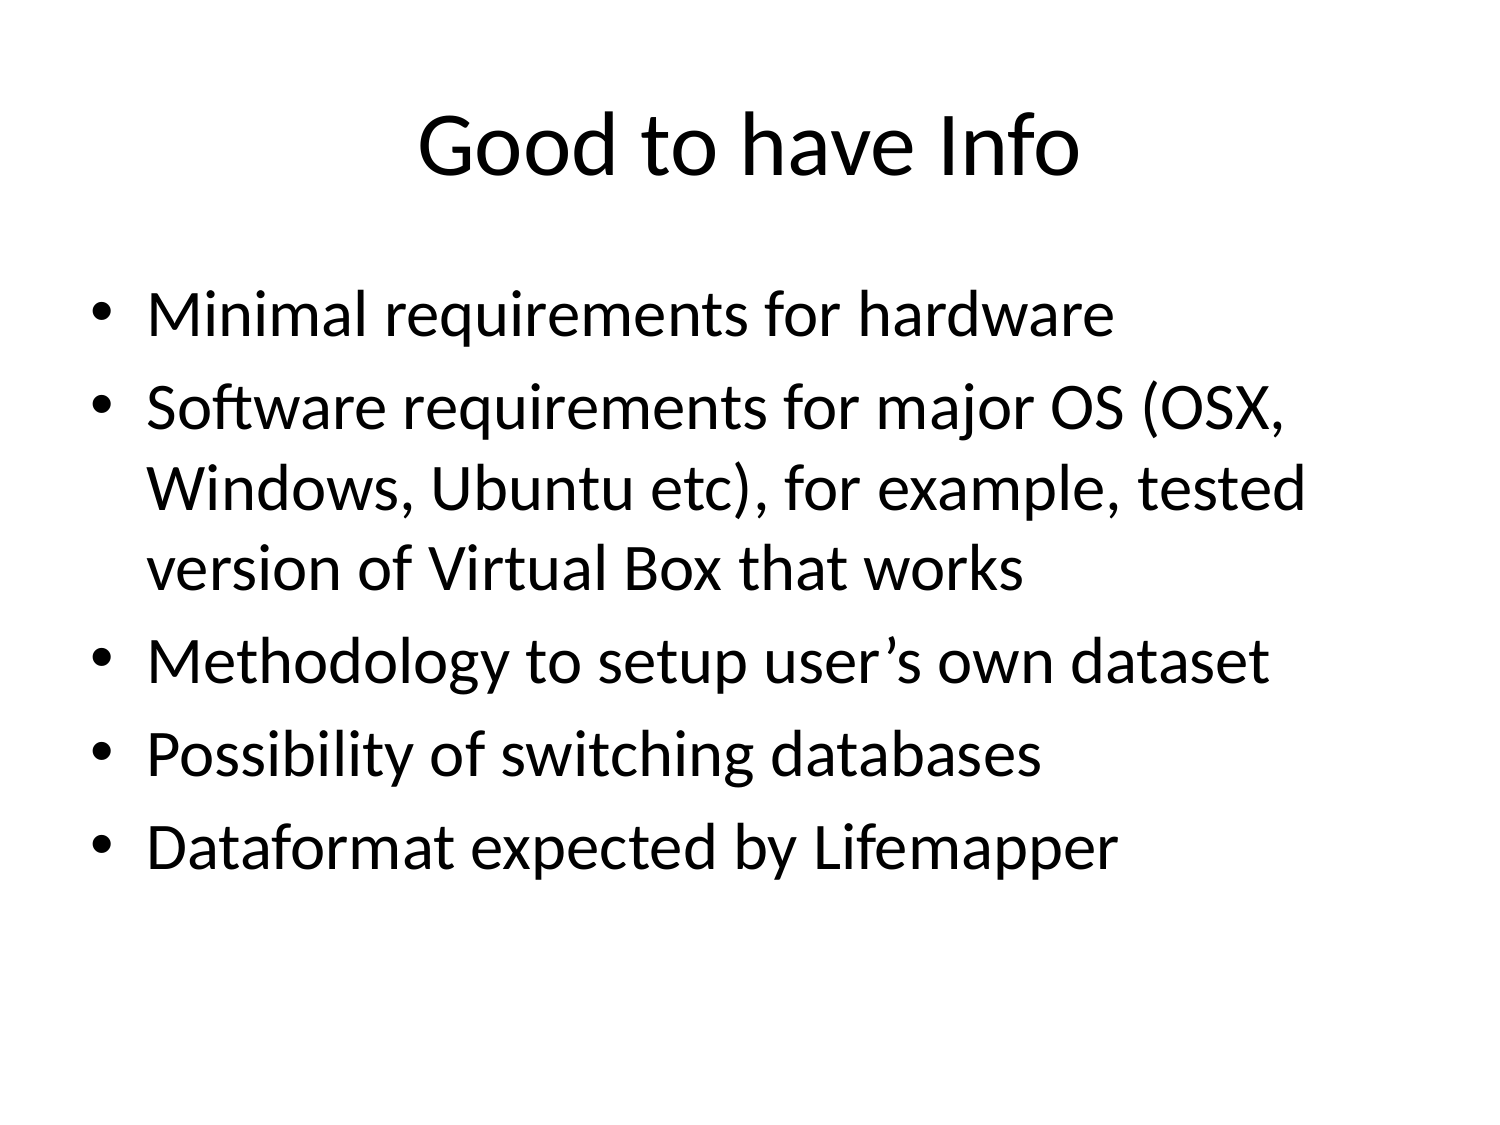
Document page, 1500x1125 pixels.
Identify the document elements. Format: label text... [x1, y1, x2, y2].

list Minimal requirements for hardware Software requirements for major OS (OSX, Windows, Ubuntu etc), for example, tested version of Virtual Box that works Methodology to setup user’s own dataset Possibility of switching databases Dataformat expected by Lifemapper [75, 262, 1425, 988]
title Good to have Info [75, 45, 1425, 233]
